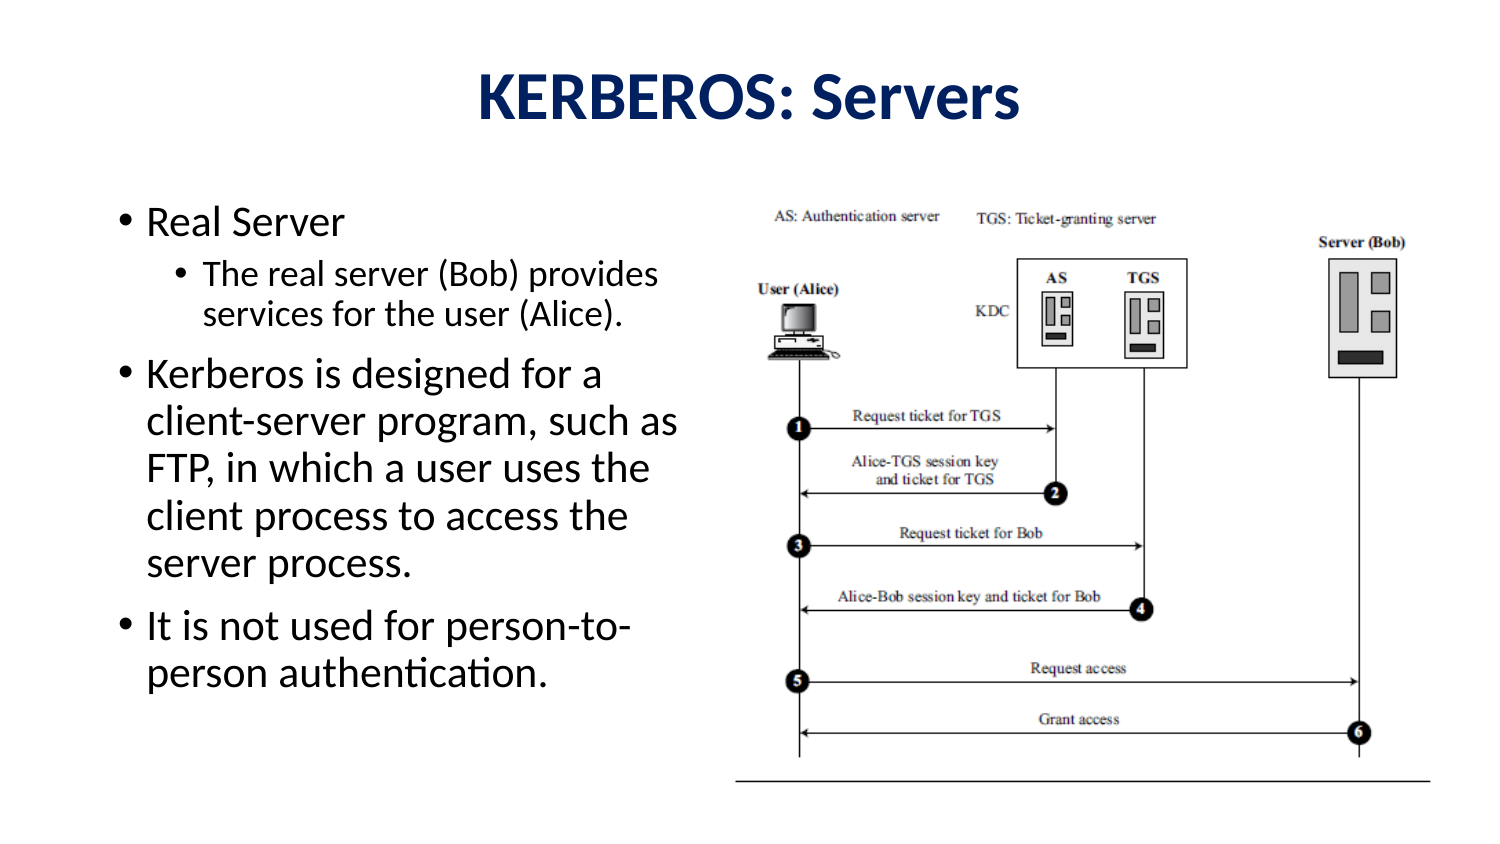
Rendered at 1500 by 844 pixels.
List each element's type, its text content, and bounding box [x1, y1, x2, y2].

title KERBEROS: Servers [103, 44, 1397, 195]
list Real Server The real server (Bob) provides services for the user (Alice). Kerberos is designed for a client-server program, such as FTP, in which a user uses the client process to access the server process. It is not used for person-to-person authentication. [103, 191, 727, 799]
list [726, 195, 1447, 804]
